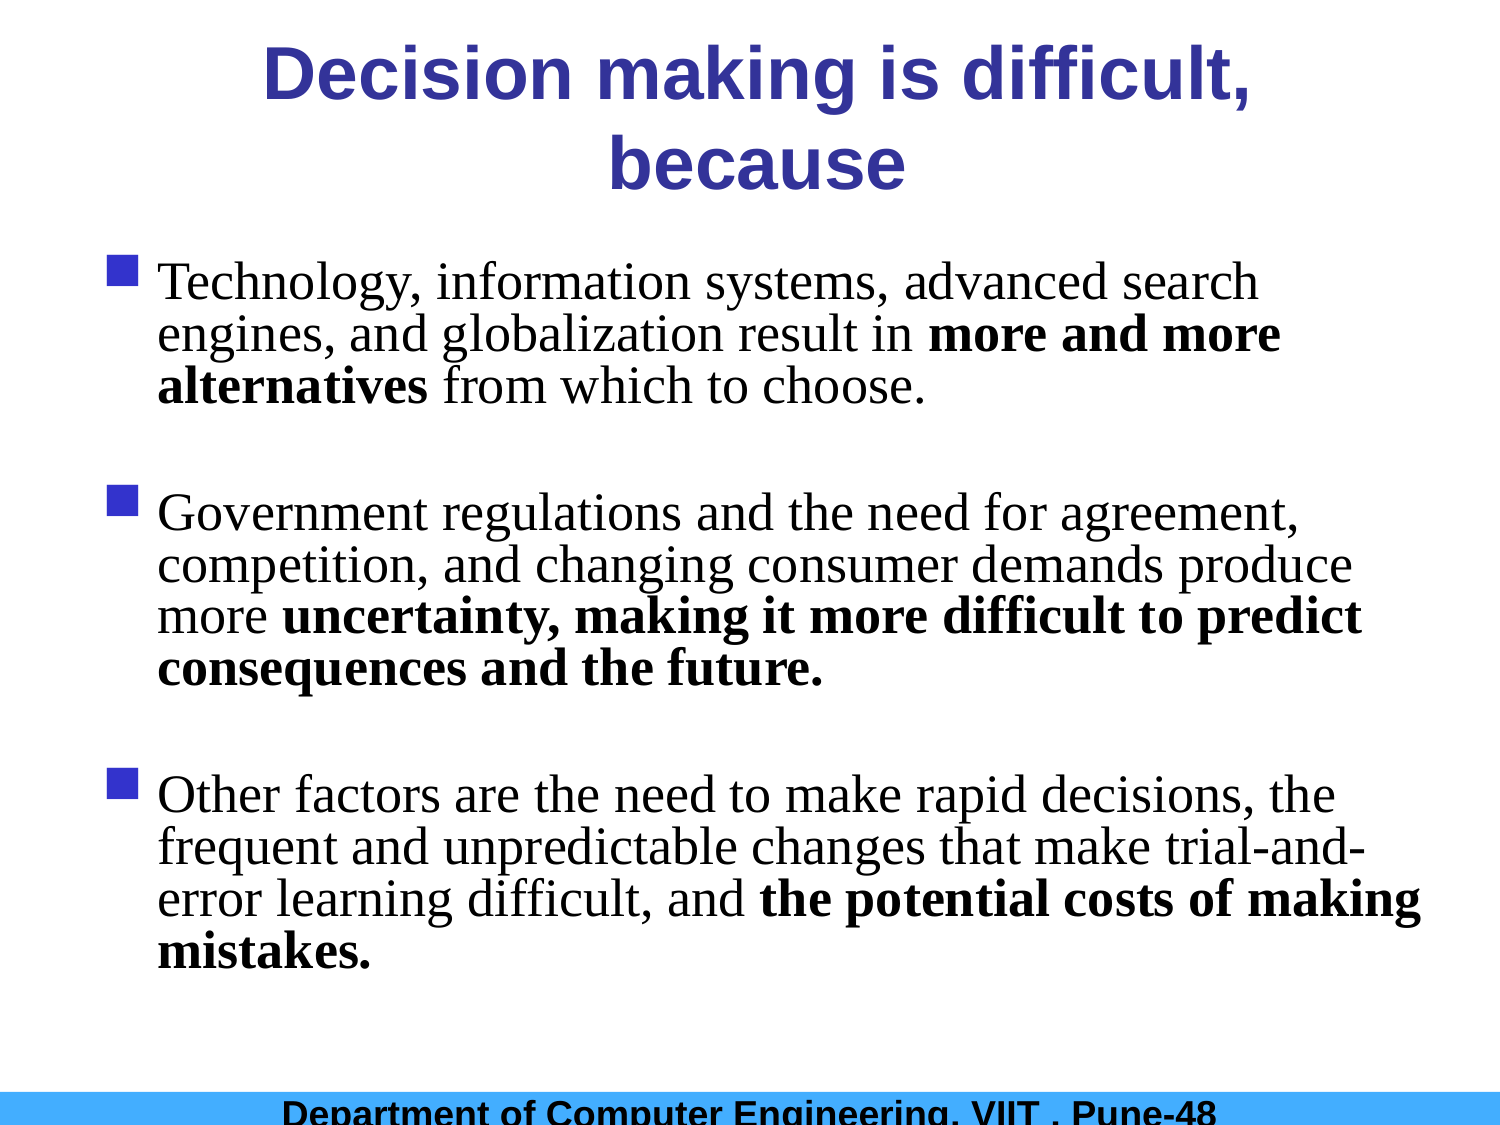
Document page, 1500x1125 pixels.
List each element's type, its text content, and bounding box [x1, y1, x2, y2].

text_box Department of Computer Engineering, VIIT , Pune-48 [0, 1090, 1500, 1125]
text_box Decision making is difficult, because [124, 87, 1391, 213]
text_box Technology, information systems, advanced search engines, and globalization result in more and more alternatives from which to choose. Government regulations and the need for agreement, competition, and changing consumer demands produce more uncertainty, making it more difficult to predict consequences and the future. Other factors are the need to make rapid decisions, the frequent and unpredictable changes that make trial-and-error learning difficult, and the potential costs of making mistakes. [87, 249, 1450, 1038]
